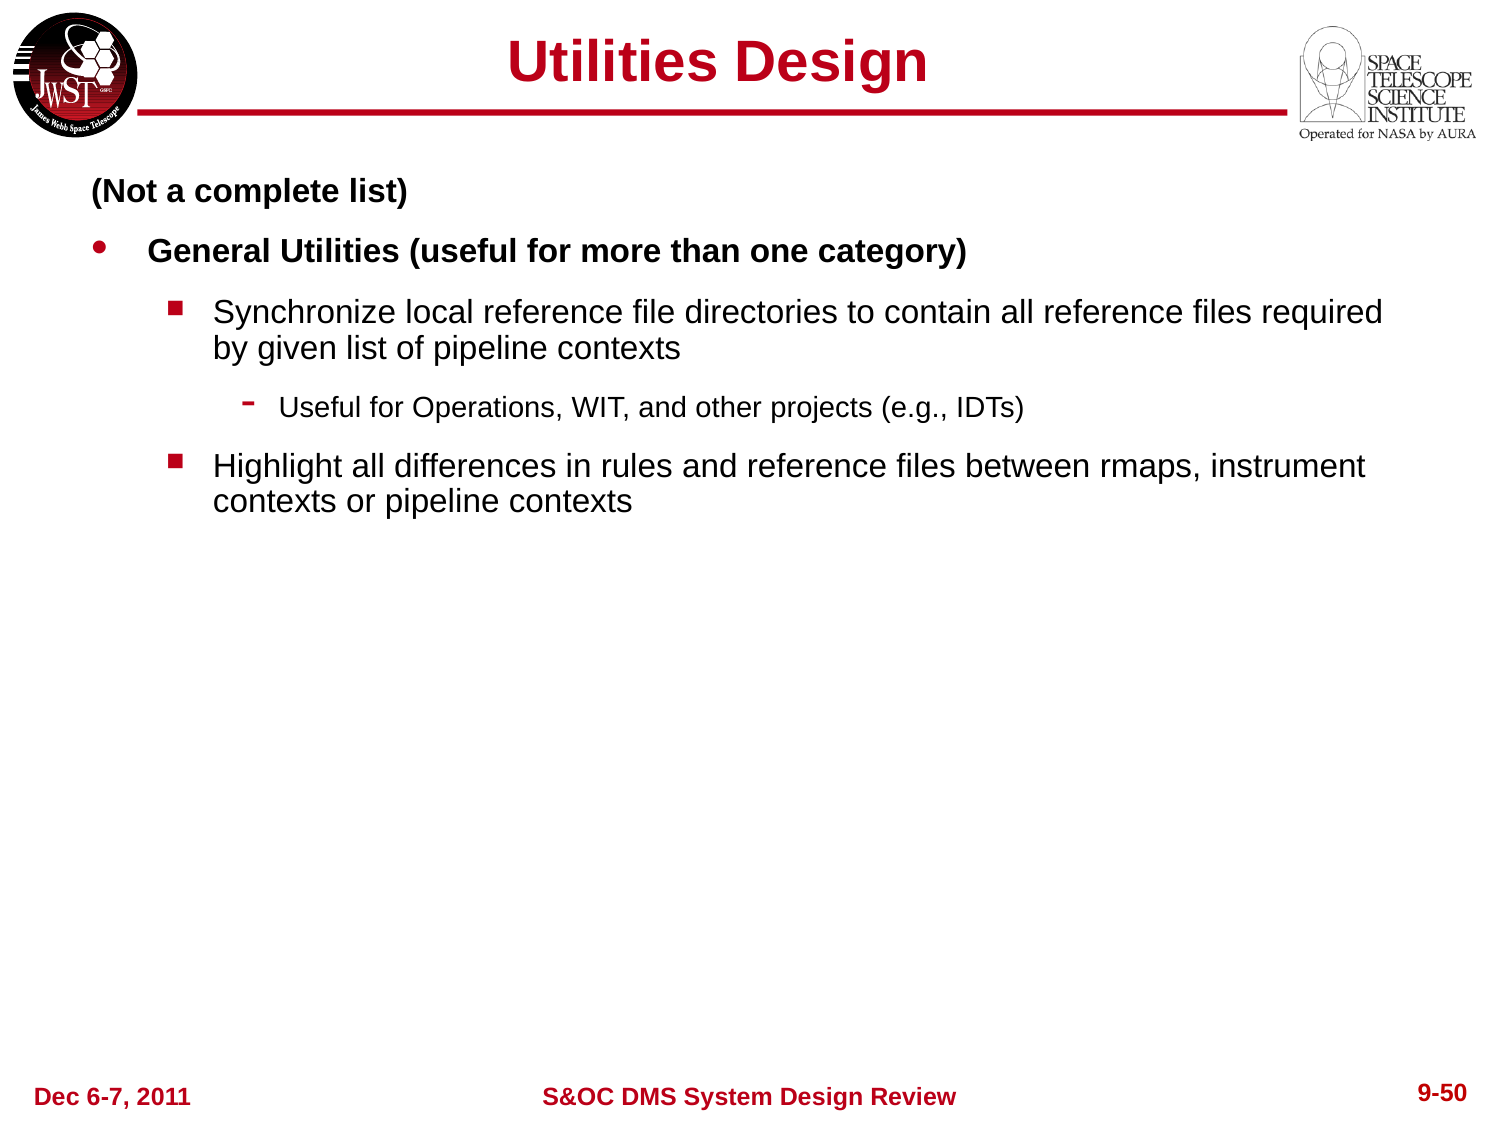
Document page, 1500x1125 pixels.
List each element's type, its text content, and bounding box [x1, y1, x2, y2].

slide_number 9-50 [1259, 1072, 1484, 1120]
text_box Utilities Design [149, 24, 1288, 92]
list (Not a complete list) General Utilities (useful for more than one category) Synchronize local reference file directories to contain all reference files required by given list of pipeline contexts Useful for Operations, WIT, and other projects (e.g., IDTs) Highlight all differences in rules and reference files between rmaps, instrument contexts or pipeline contexts [76, 165, 1425, 1047]
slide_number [18, 1073, 243, 1119]
footer S&OC DMS System Design Review [254, 1073, 1246, 1119]
picture [1299, 25, 1476, 141]
